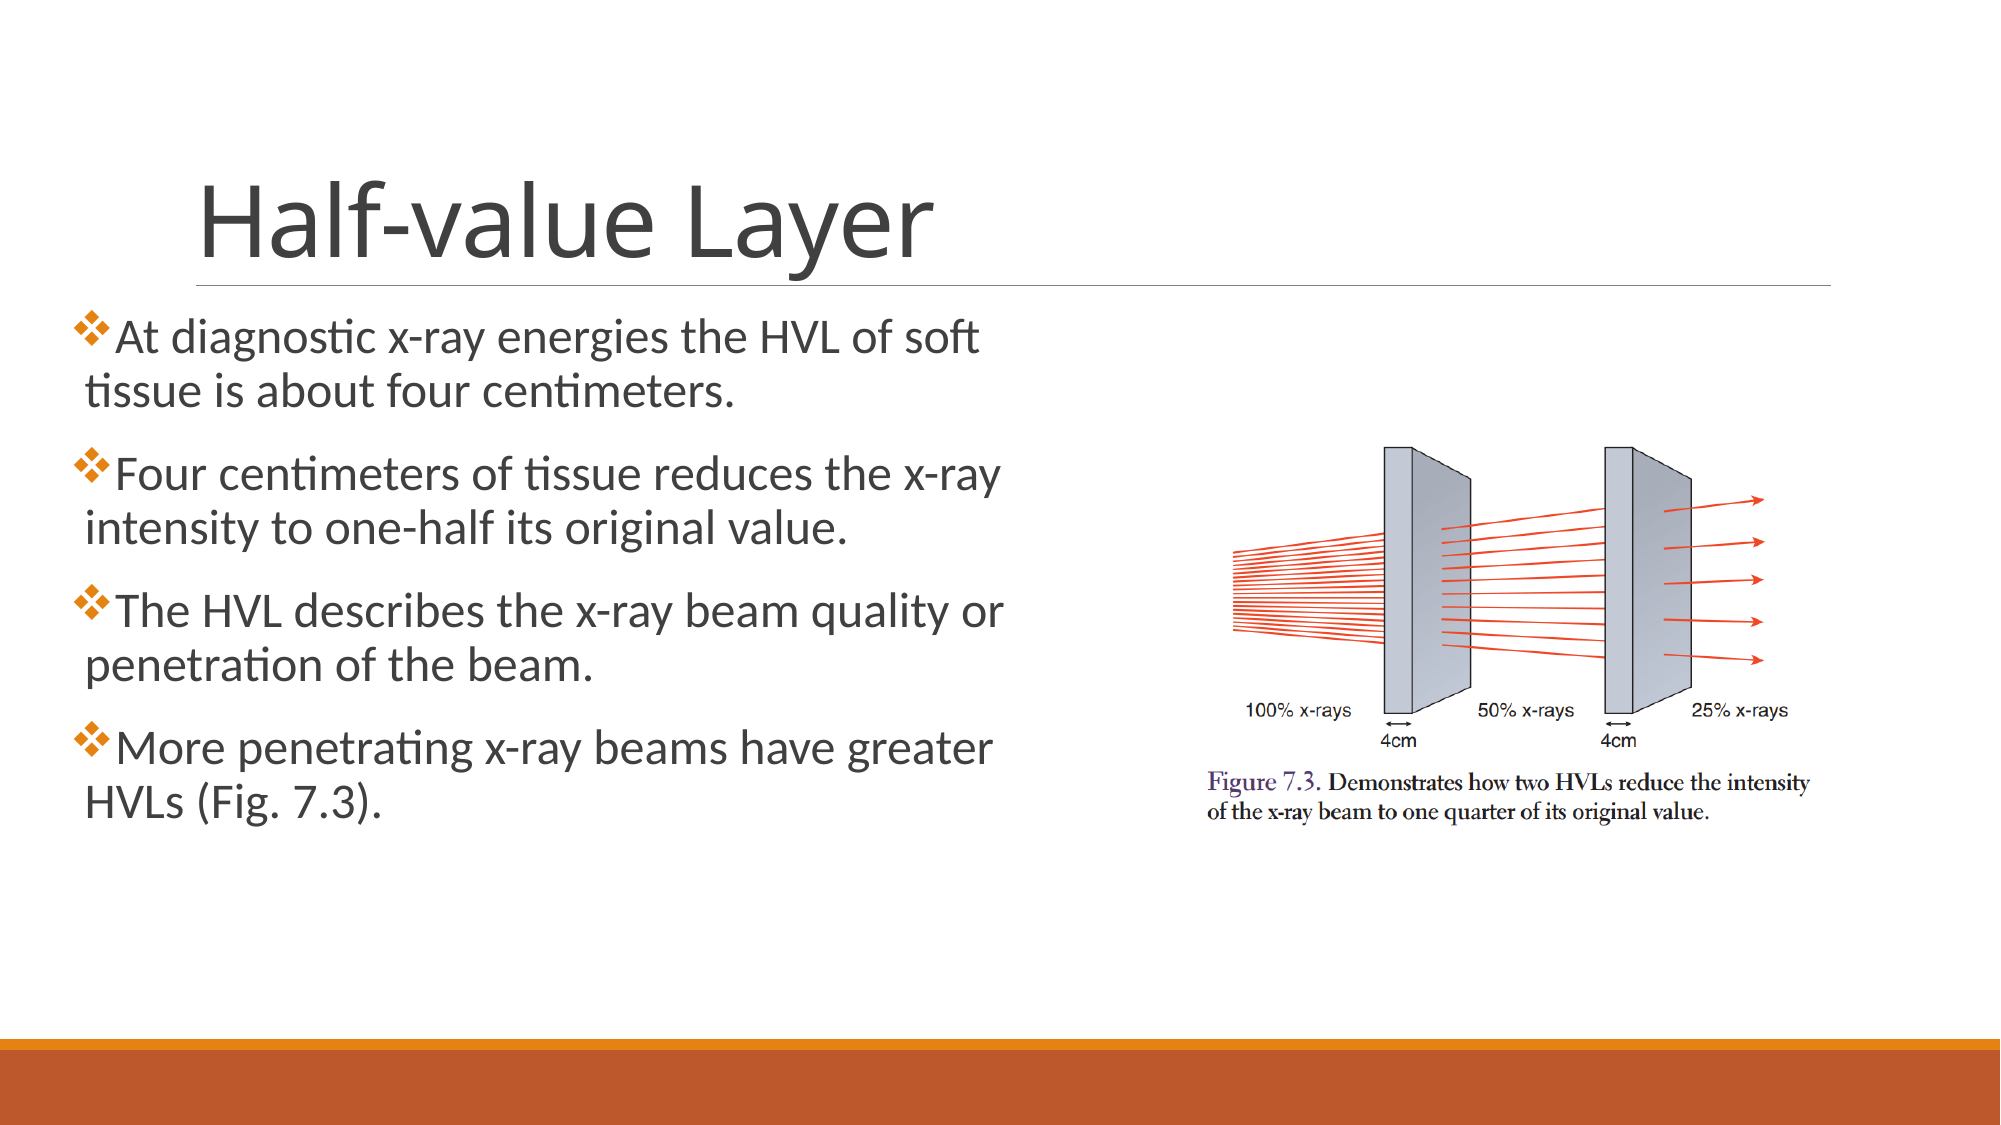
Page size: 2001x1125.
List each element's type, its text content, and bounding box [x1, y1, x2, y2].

picture [1188, 422, 1831, 841]
list At diagnostic x-ray energies the HVL of soft tissue is about four centimeters. Four centimeters of tissue reduces the x-ray intensity to one-half its original value. The HVL describes the x-ray beam quality or penetration of the beam. More penetrating x-ray beams have greater HVLs (Fig. 7.3). [69, 302, 1087, 1022]
title Half-value Layer [180, 47, 1830, 285]
